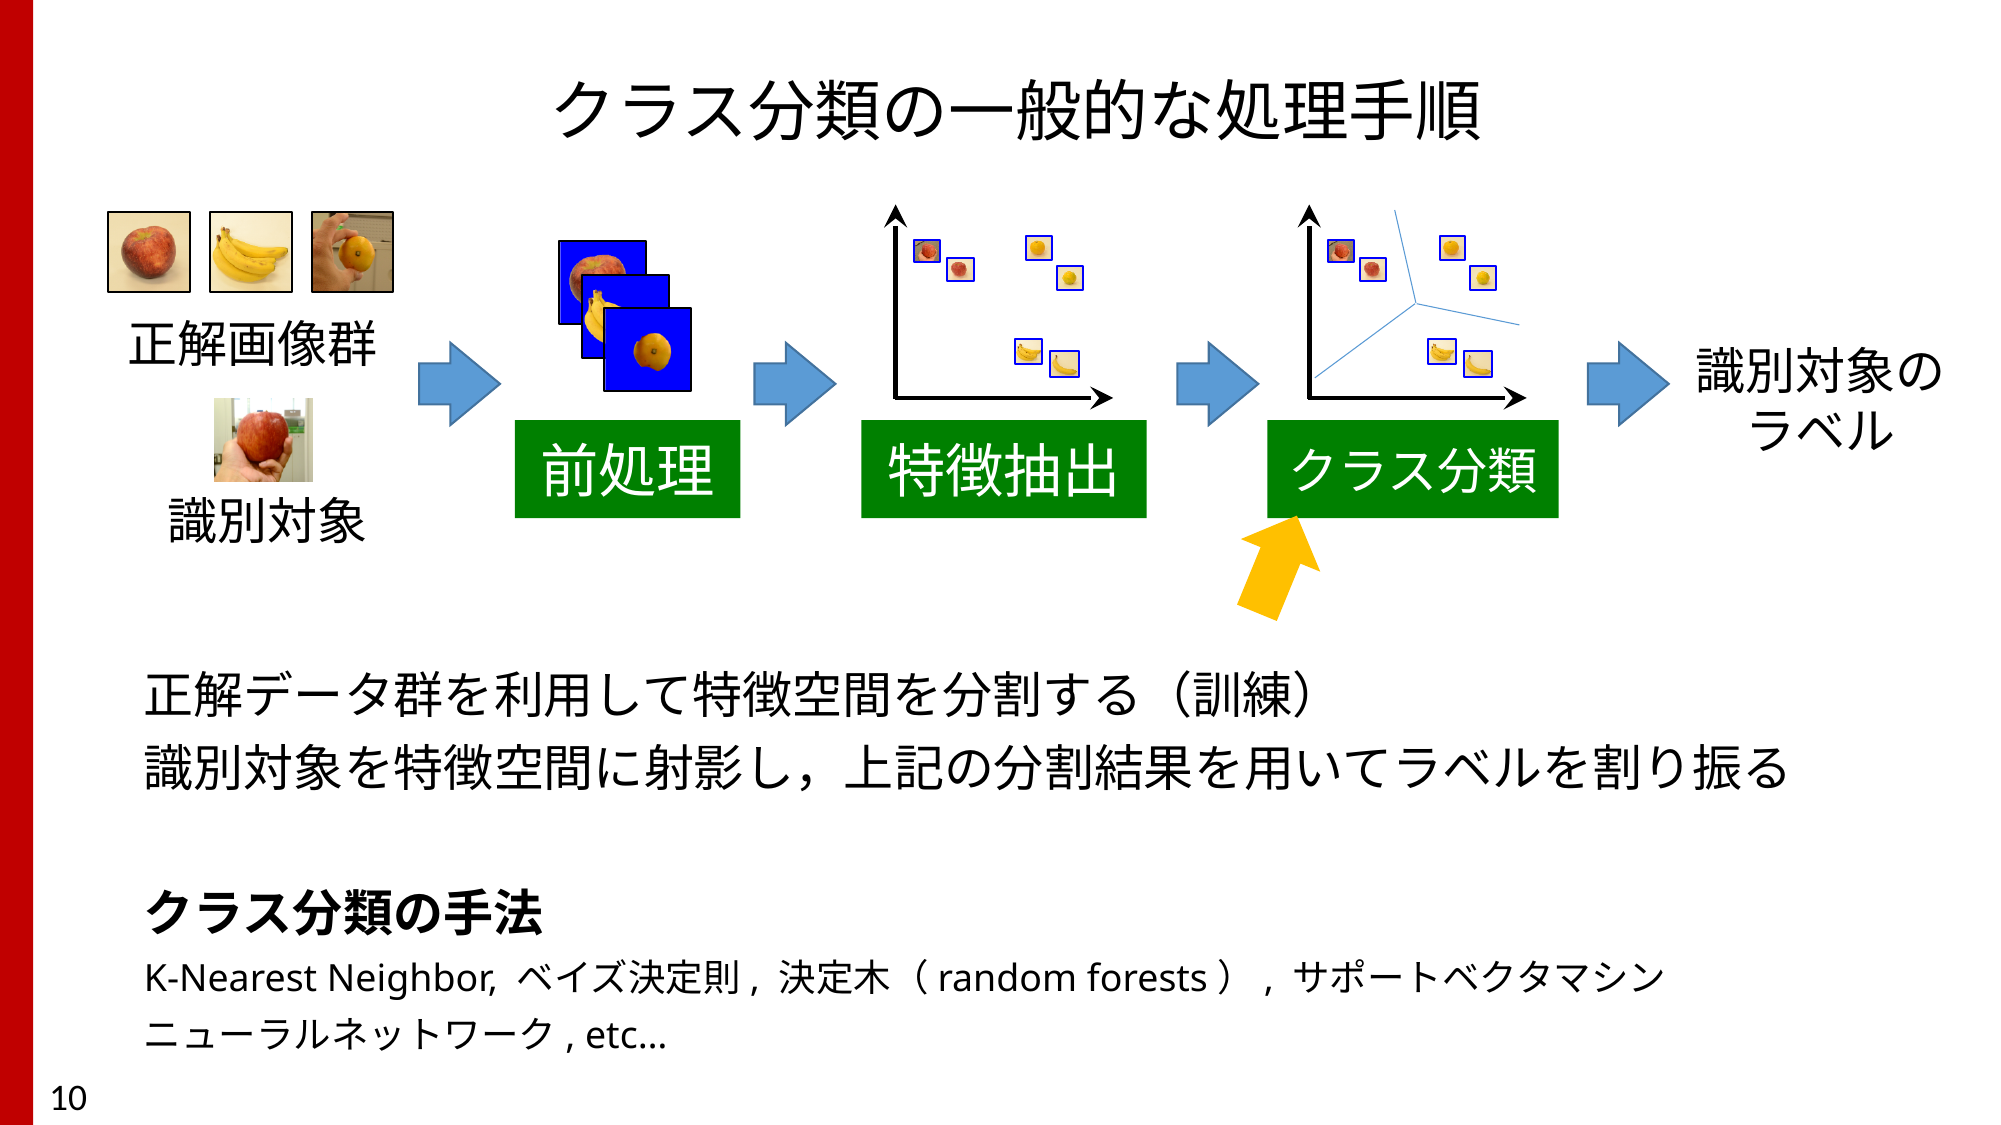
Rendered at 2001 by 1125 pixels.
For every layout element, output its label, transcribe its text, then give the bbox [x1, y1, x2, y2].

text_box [1267, 204, 1559, 519]
text_box [1586, 340, 1671, 428]
text_box [1235, 519, 1323, 623]
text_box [109, 213, 395, 558]
slide_number 10 [34, 1065, 485, 1125]
text_box クラス分類の一般的な処理手順 [440, 56, 1592, 161]
text_box [753, 340, 838, 428]
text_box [514, 241, 741, 519]
text_box [1176, 340, 1260, 428]
text_box 正解データ群を利用して特徴空間を分割する（訓練） 識別対象を特徴空間に射影し，上記の分割結果を用いてラベルを割り振る クラス分類の手法 K-Nearest Neighbor, ベイズ決定則, 決定木（random forests）, サポートベクタマシン ニューラルネットワーク, etc… [129, 656, 1811, 1064]
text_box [861, 204, 1147, 519]
text_box [418, 340, 502, 428]
text_box 識別対象の ラベル [1680, 332, 1961, 467]
